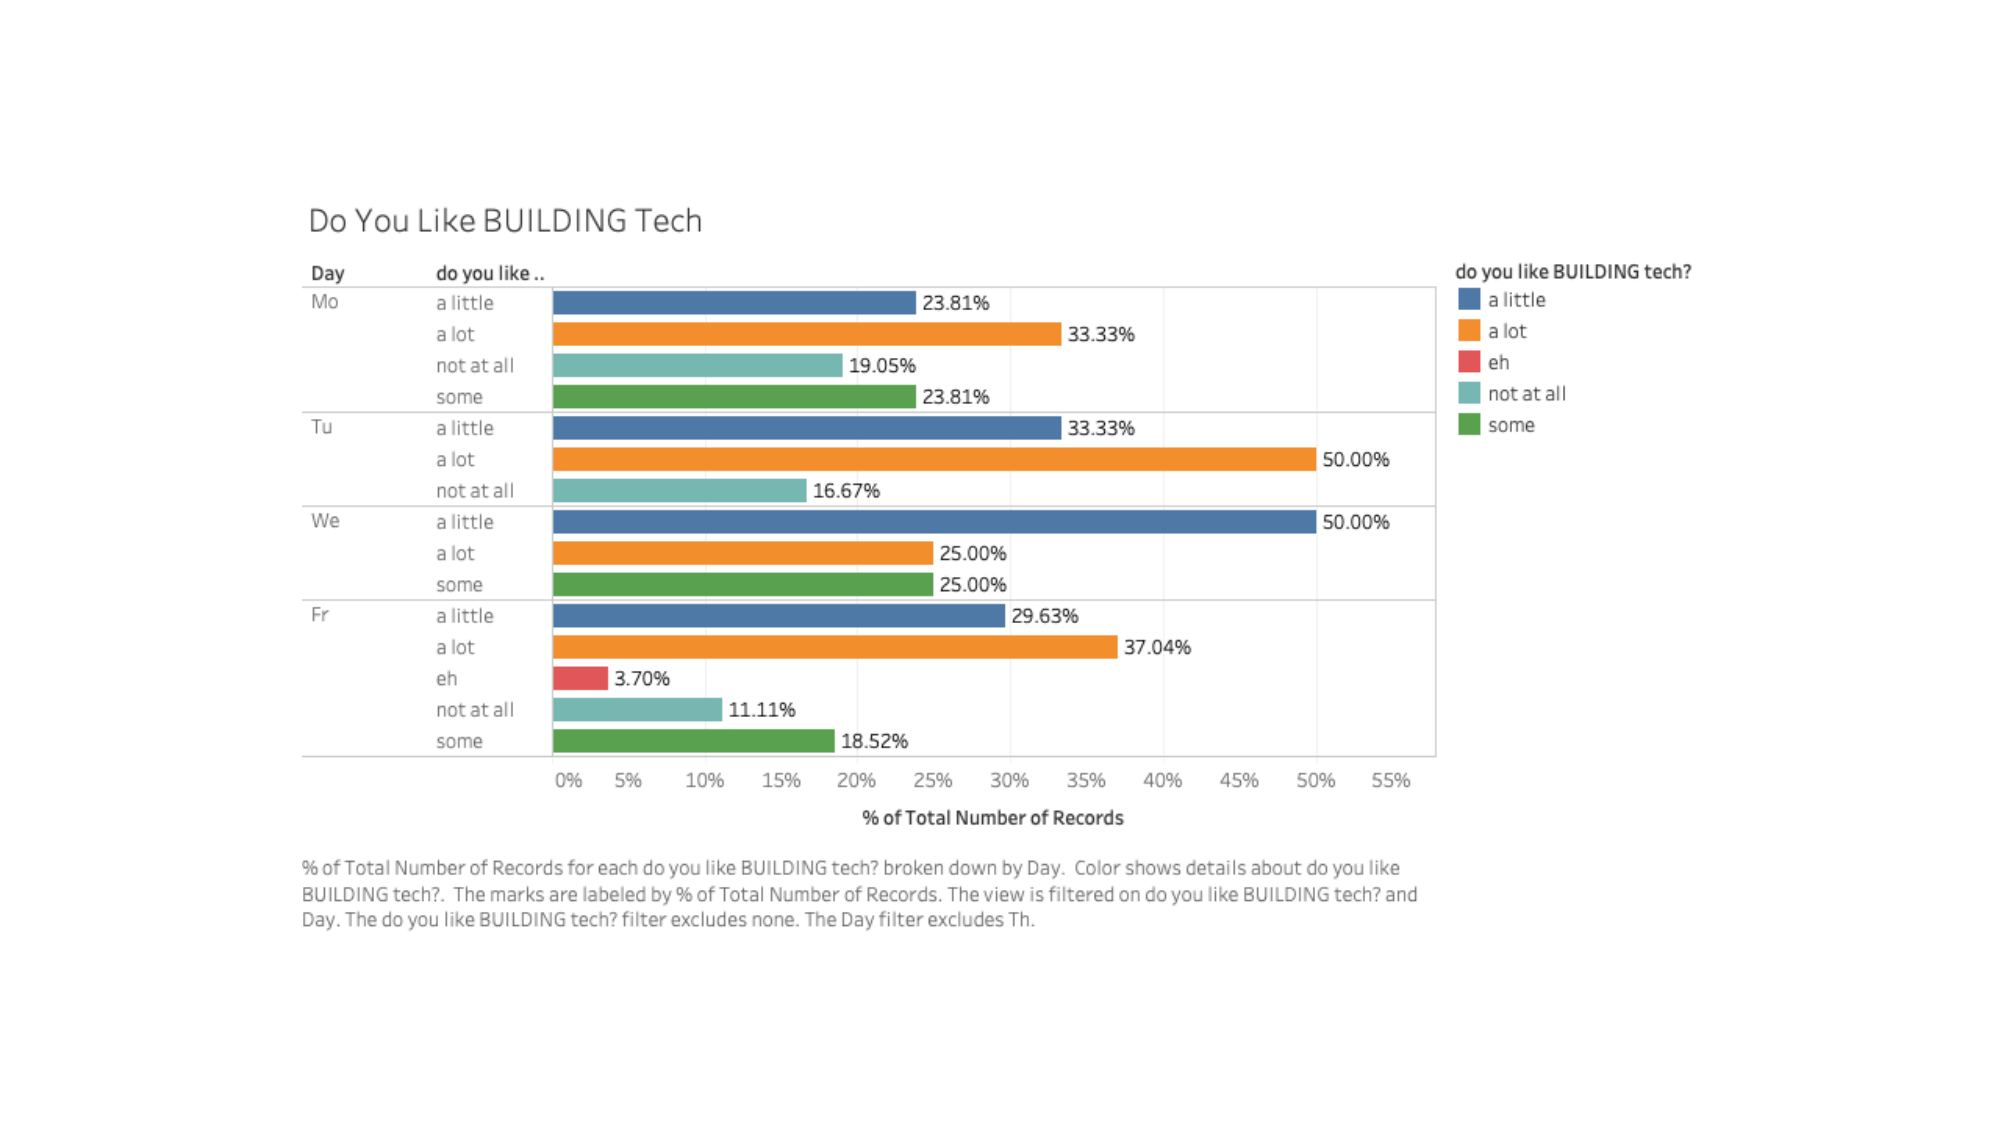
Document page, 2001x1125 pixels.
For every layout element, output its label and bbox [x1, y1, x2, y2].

picture [302, 188, 1698, 936]
